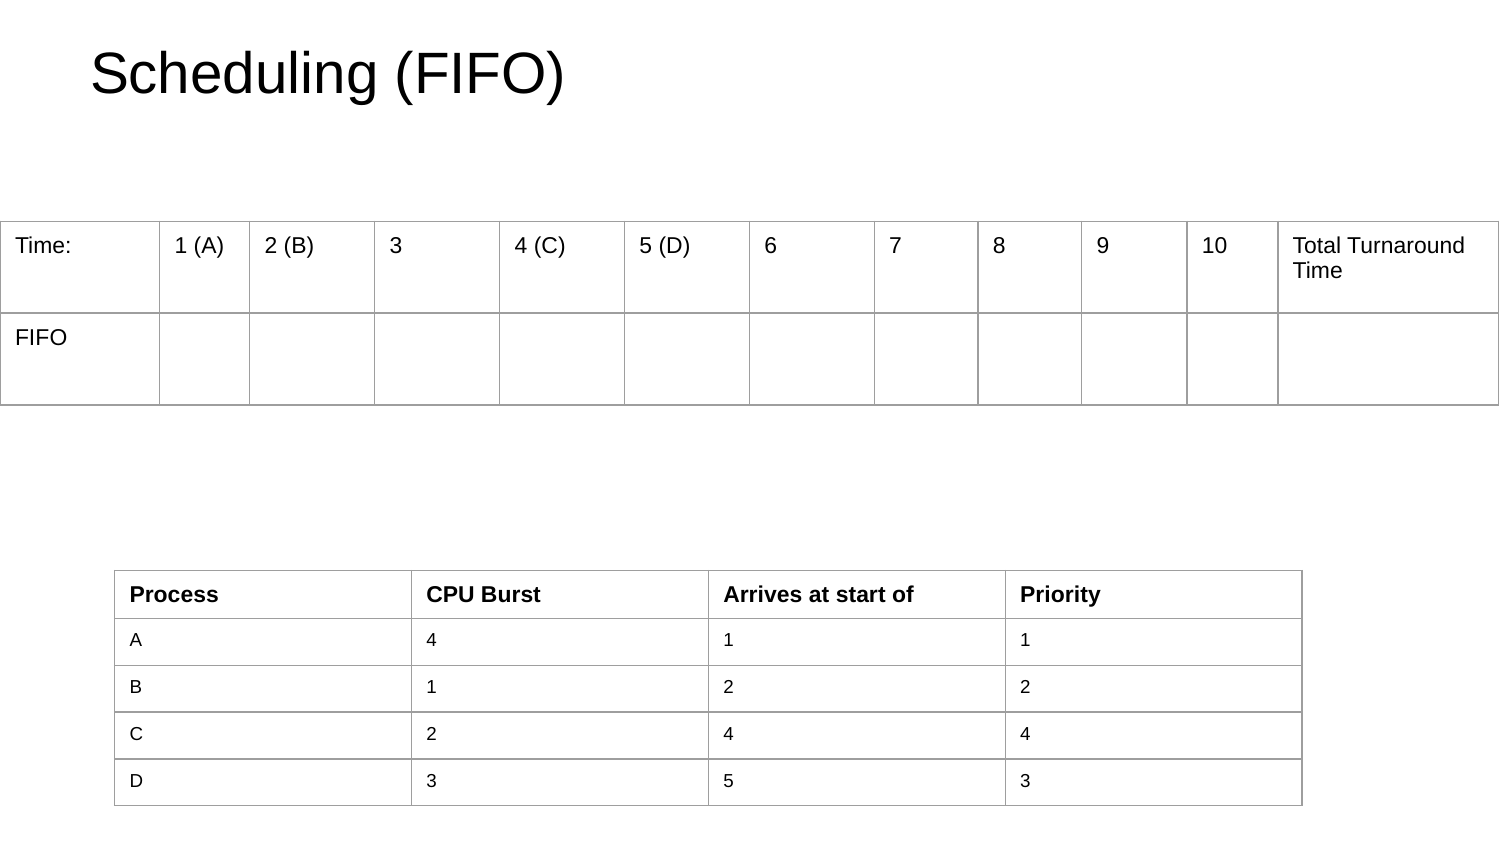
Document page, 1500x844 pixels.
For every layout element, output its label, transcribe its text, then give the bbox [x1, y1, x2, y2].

table_header 6 [750, 222, 874, 312]
table_cell [625, 314, 749, 404]
table_header 7 [875, 222, 977, 312]
table_cell 1 [709, 619, 1005, 665]
table_cell 2 [709, 666, 1005, 711]
table_cell [250, 314, 374, 404]
table_cell 2 [412, 713, 708, 758]
table_header 2 (B) [250, 222, 374, 312]
table_cell [375, 314, 499, 404]
table_cell A [115, 619, 411, 665]
table_header 3 [375, 222, 499, 312]
table_cell [1082, 314, 1186, 404]
table_cell 4 [412, 619, 708, 665]
table_header 1 (A) [160, 222, 249, 312]
table_cell FIFO [1, 314, 159, 404]
table_cell 3 [1006, 760, 1301, 805]
table_cell [1279, 314, 1498, 404]
table_header Process [115, 571, 411, 618]
table_cell 3 [412, 760, 708, 805]
table_header 4 (C) [500, 222, 624, 312]
table_header CPU Burst [412, 571, 708, 618]
table_header 5 (D) [625, 222, 749, 312]
table_cell 2 [1006, 666, 1301, 711]
table_cell 4 [1006, 713, 1301, 758]
table_cell 1 [412, 666, 708, 711]
table_header Arrives at start of [709, 571, 1005, 618]
title Scheduling (FIFO) [75, 25, 1425, 131]
table_cell 5 [709, 760, 1005, 805]
table_header Priority [1006, 571, 1301, 618]
table_cell D [115, 760, 411, 805]
table_header Time: [1, 222, 159, 312]
table_cell [875, 314, 977, 404]
table_cell [979, 314, 1081, 404]
table_cell [160, 314, 249, 404]
table_cell C [115, 713, 411, 758]
table_header 10 [1188, 222, 1277, 312]
table_cell 1 [1006, 619, 1301, 665]
table_header 8 [979, 222, 1081, 312]
table_cell [500, 314, 624, 404]
table_cell [1188, 314, 1277, 404]
table_cell B [115, 666, 411, 711]
table_cell [750, 314, 874, 404]
table_cell 4 [709, 713, 1005, 758]
table_header 9 [1082, 222, 1186, 312]
table_header Total Turnaround Time [1279, 222, 1498, 312]
